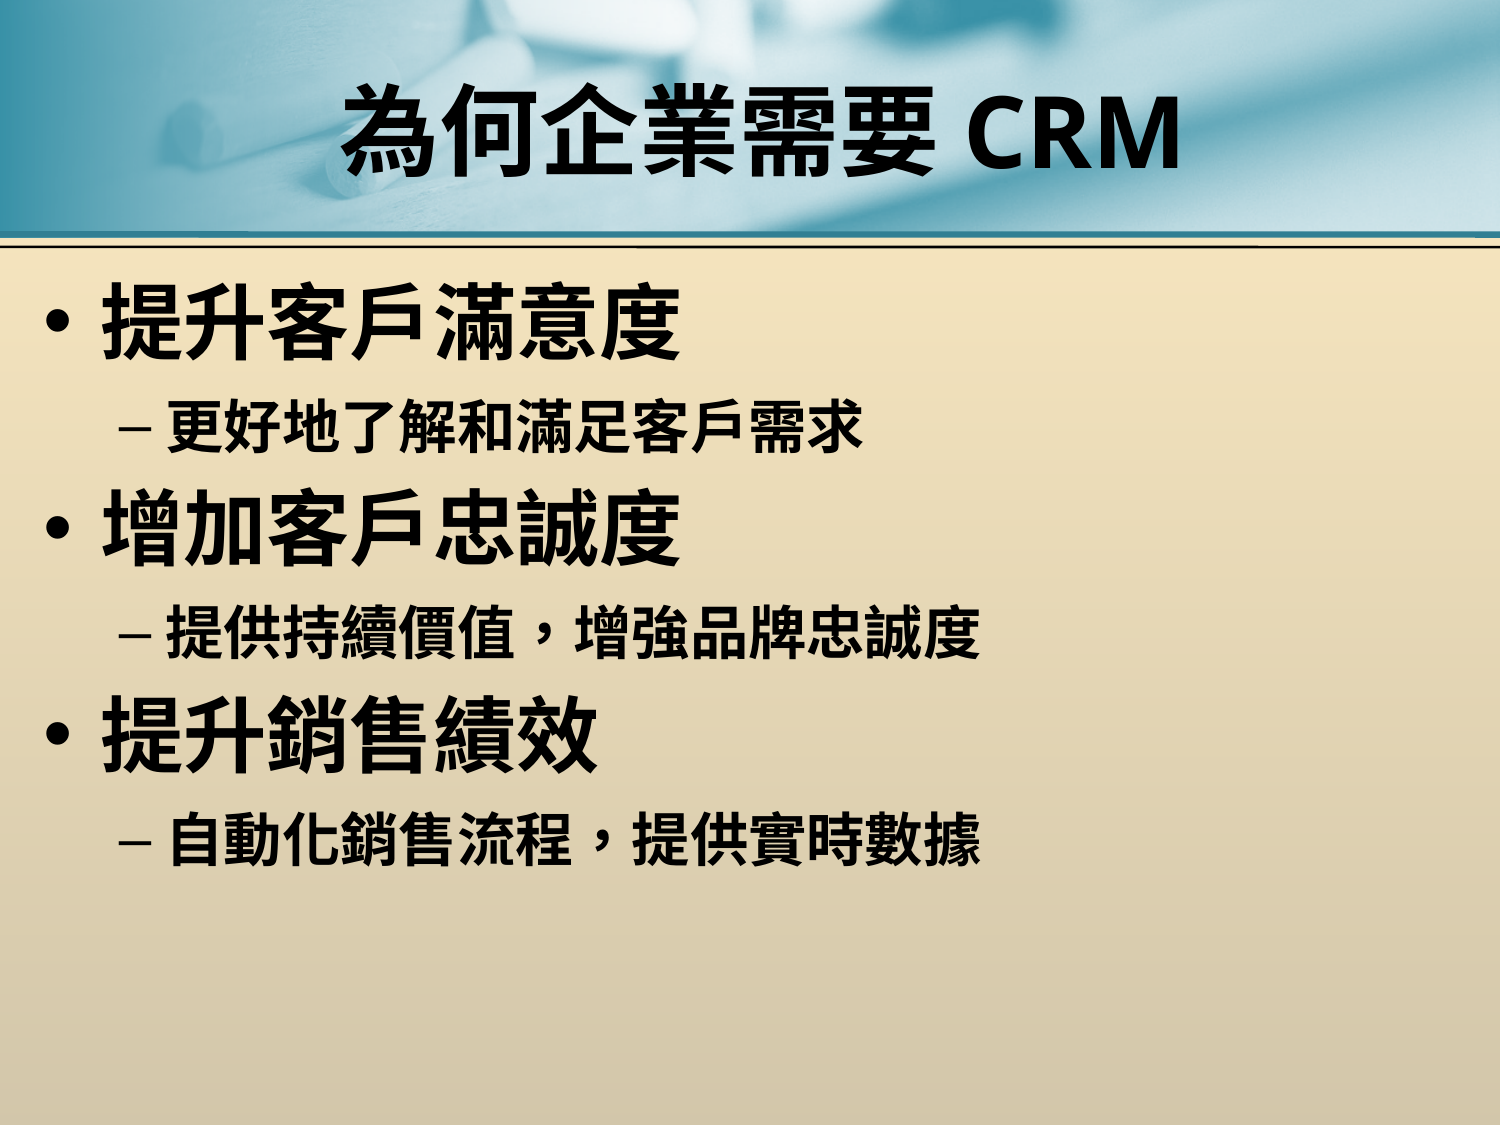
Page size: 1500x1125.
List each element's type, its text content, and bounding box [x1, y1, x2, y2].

list 提升客戶滿意度 更好地了解和滿足客戶需求 增加客戶忠誠度 提供持續價值，增強品牌忠誠度 提升銷售績效 自動化銷售流程，提供實時數據 [29, 262, 1481, 1103]
title 為何企業需要CRM [45, 24, 1481, 233]
